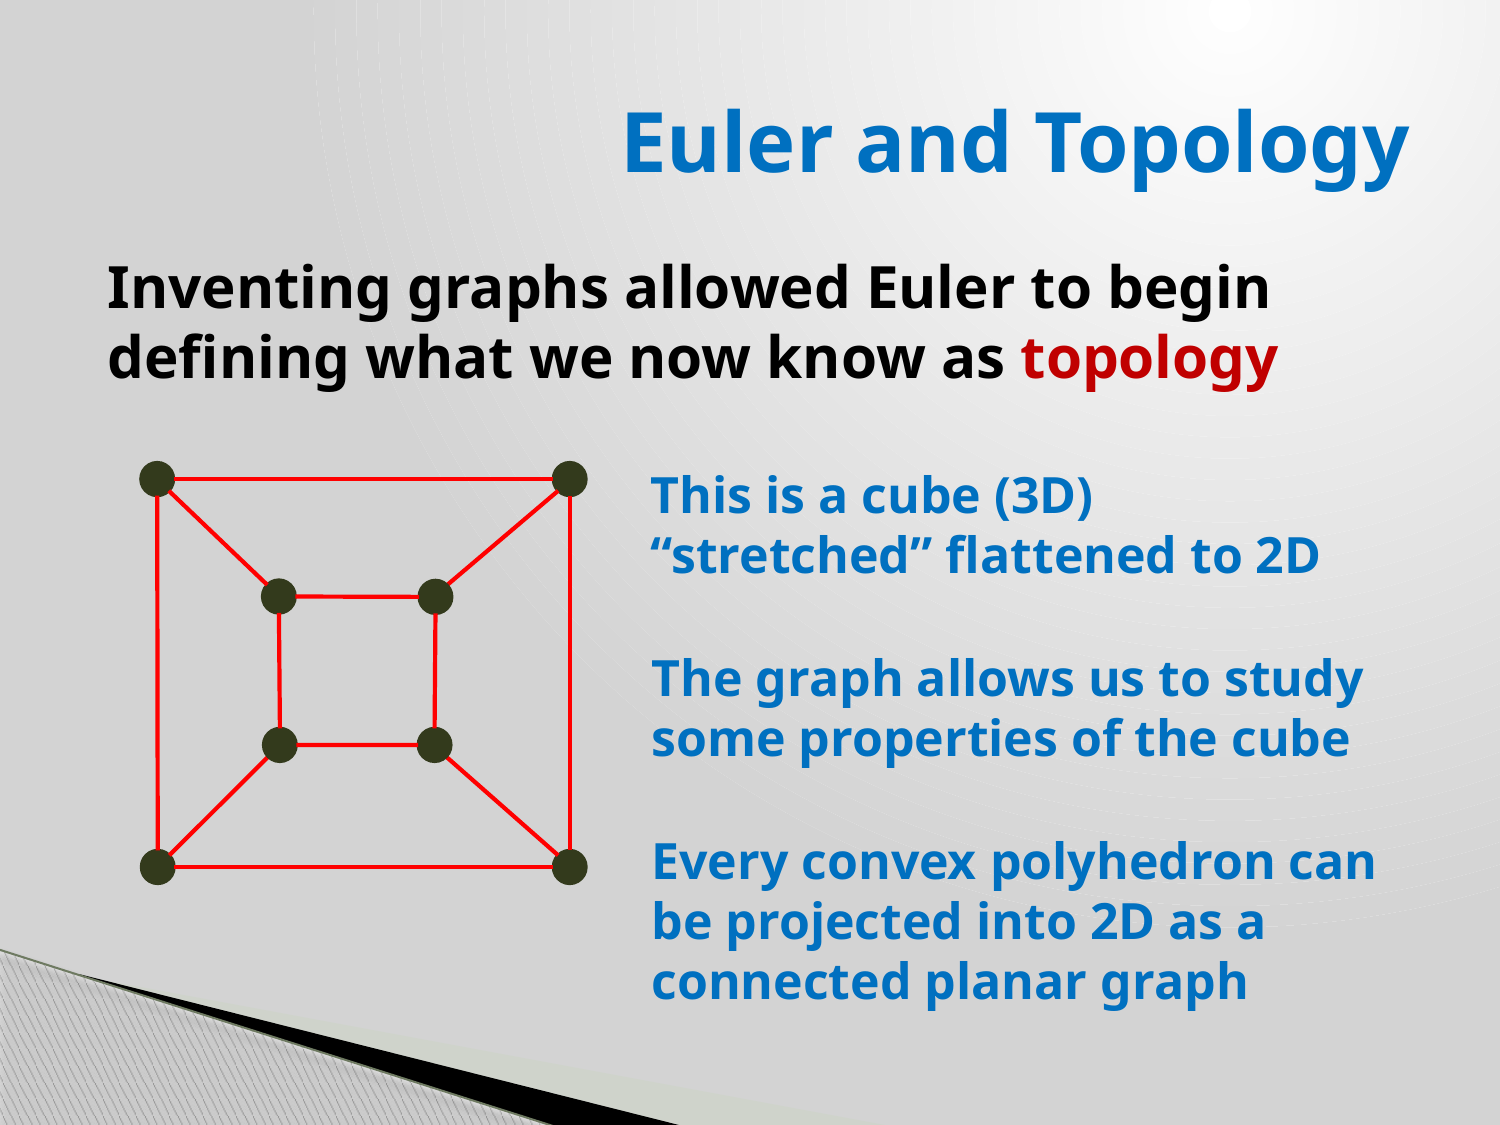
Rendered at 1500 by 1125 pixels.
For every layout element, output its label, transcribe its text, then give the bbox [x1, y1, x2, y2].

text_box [140, 462, 587, 884]
title Euler and Topology [75, 45, 1425, 233]
text_box The graph allows us to study some properties of the cube [636, 639, 1434, 775]
text_box This is a cube (3D) “stretched” flattened to 2D [635, 456, 1394, 591]
list Inventing graphs allowed Euler to begin defining what we now know as topology [75, 243, 1425, 986]
text_box Every convex polyhedron can be projected into 2D as a connected planar graph [636, 822, 1434, 1018]
